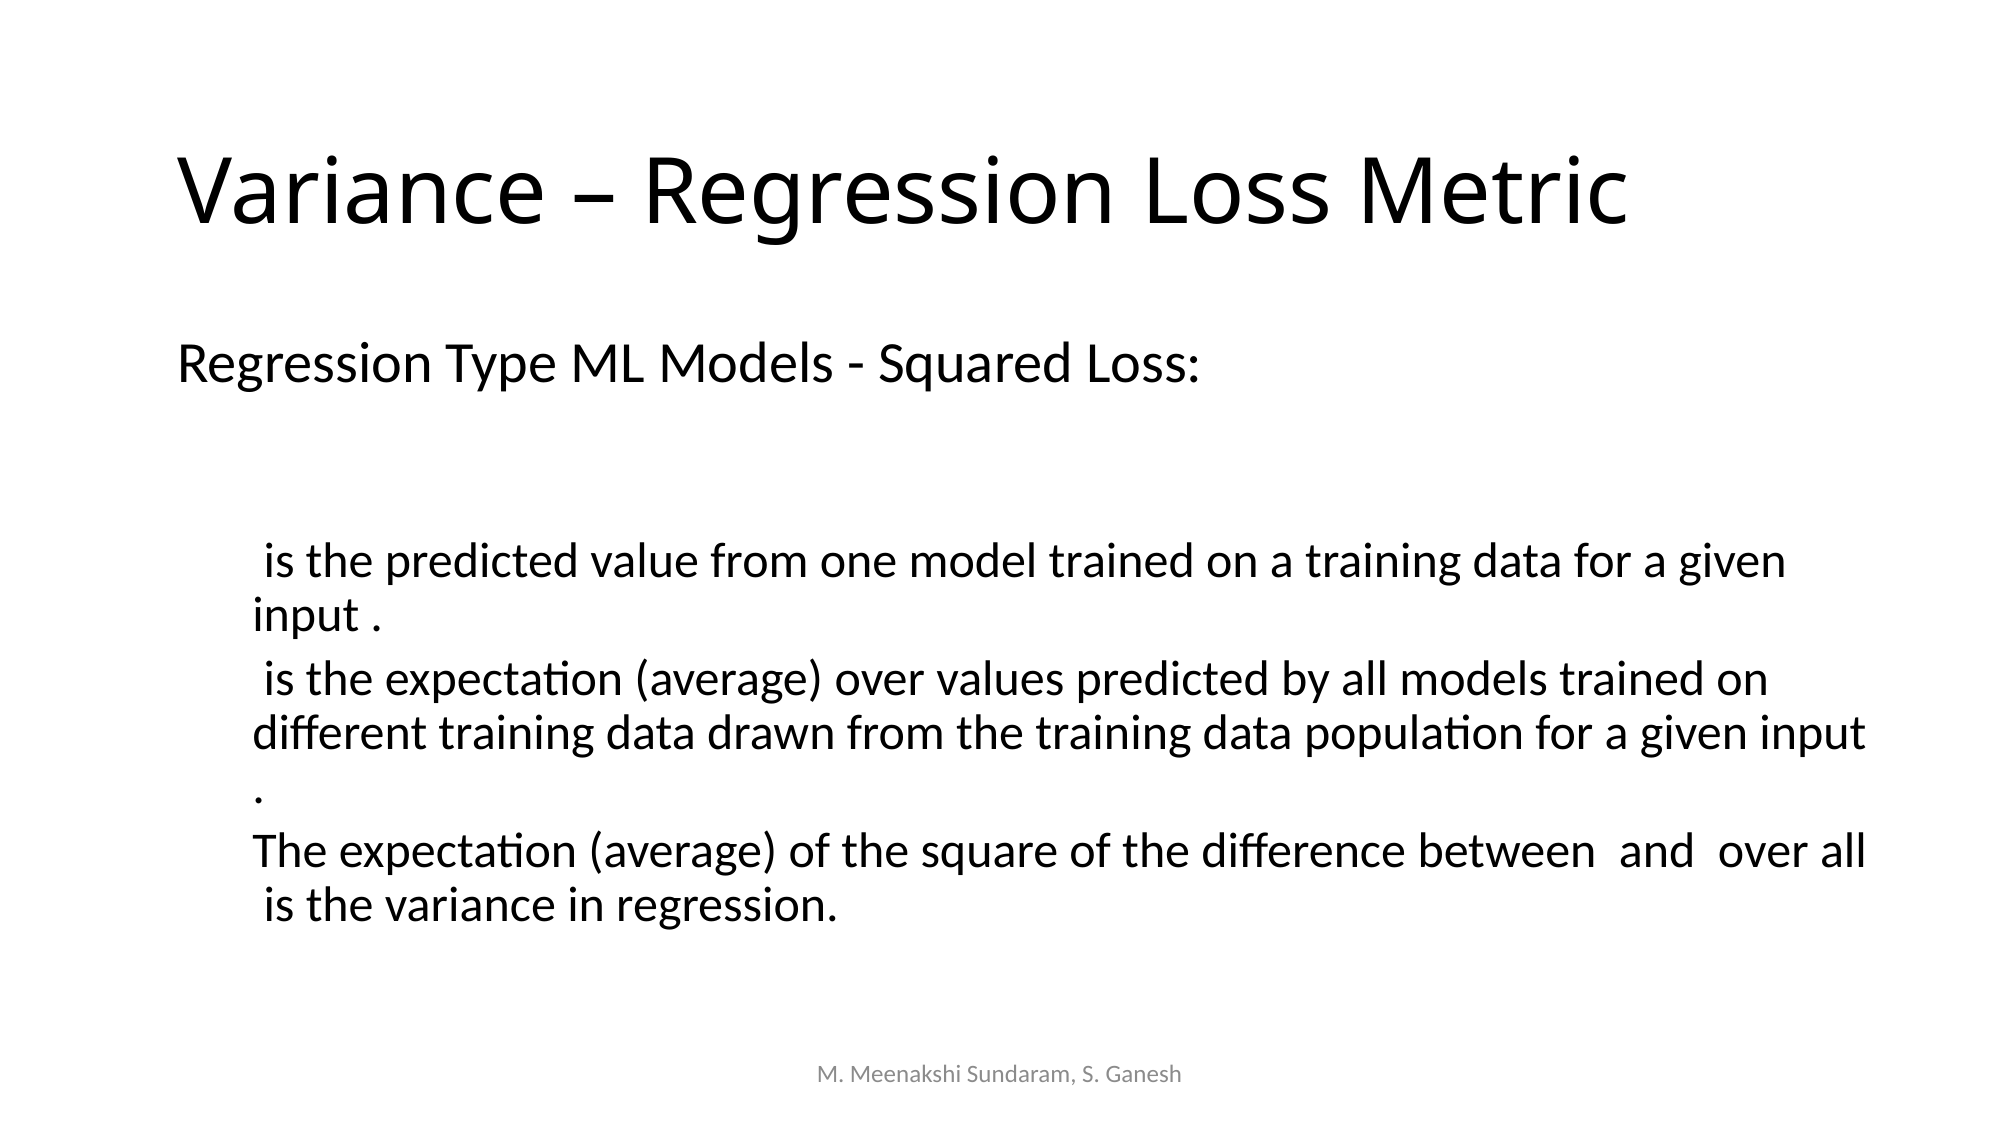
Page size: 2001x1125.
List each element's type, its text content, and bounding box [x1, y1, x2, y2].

footer M. Meenakshi Sundaram, S. Ganesh [662, 1042, 1338, 1103]
text_box Variance – Regression Loss Metric [162, 84, 1888, 303]
